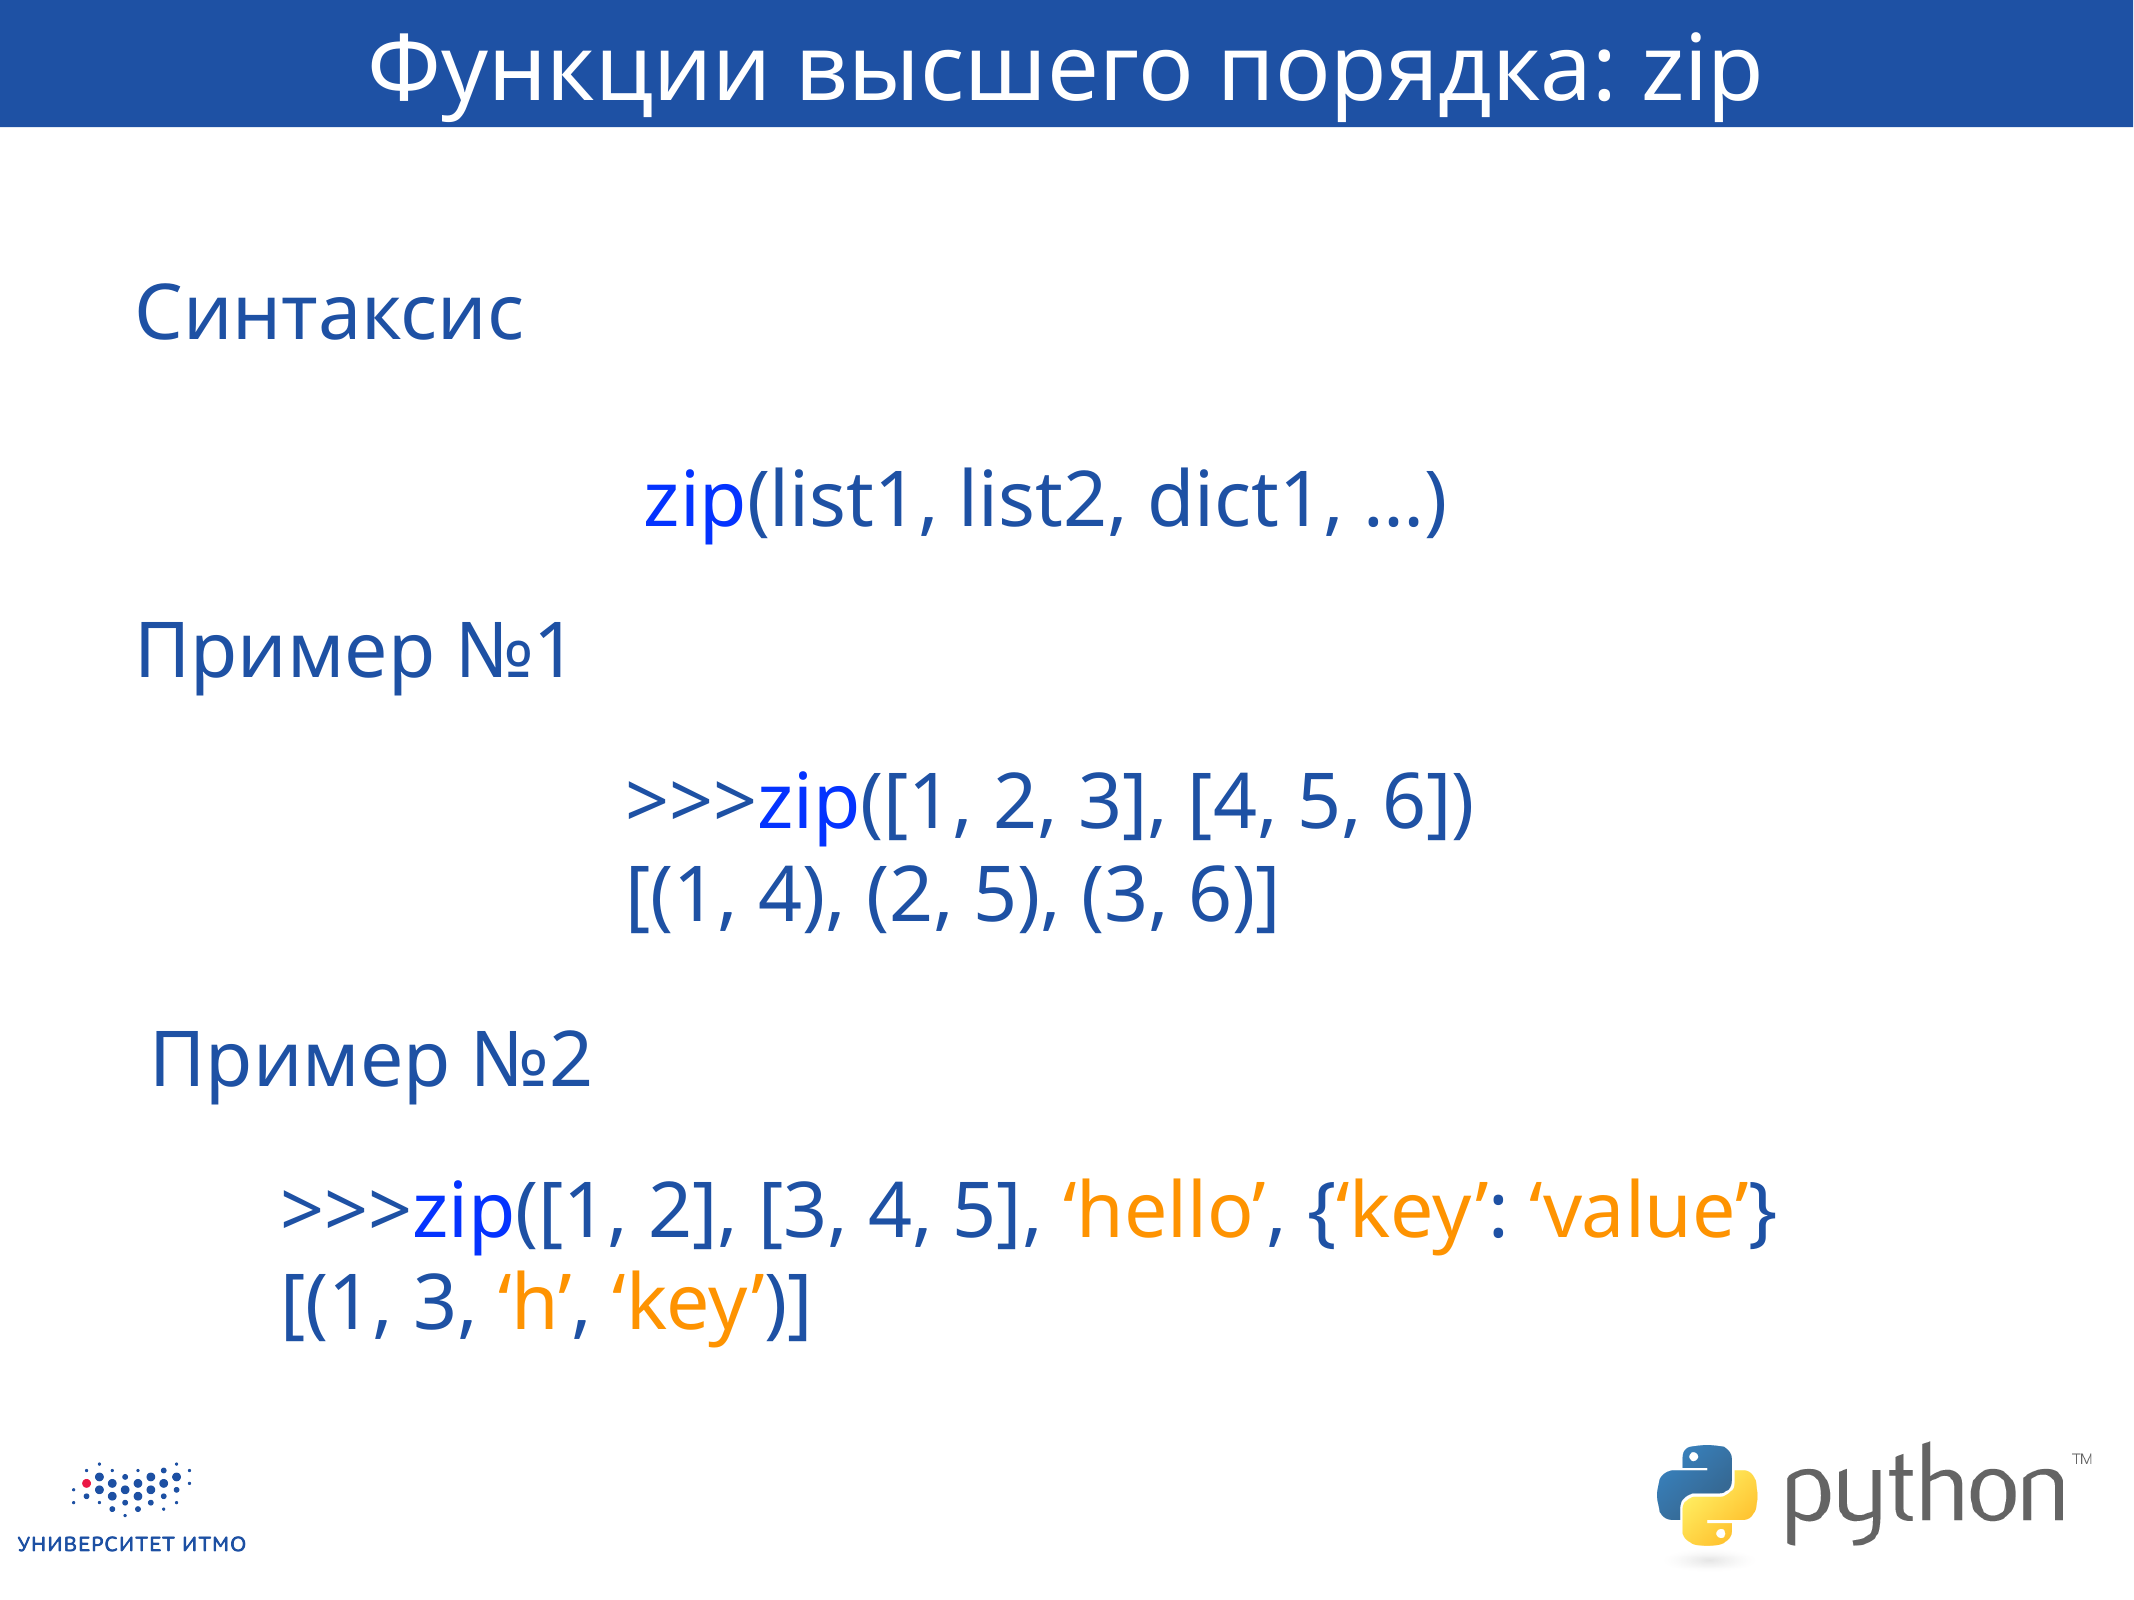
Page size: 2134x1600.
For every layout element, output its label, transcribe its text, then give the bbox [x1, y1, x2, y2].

text_box Пример №2 [141, 1000, 650, 1128]
text_box Синтаксис [126, 253, 604, 381]
text_box >>>zip([1, 2], [3, 4, 5], ‘hello’, {‘key’: ‘value’} [(1, 3, ‘h’, ‘key’)] [272, 1151, 1862, 1385]
text_box zip(list1, list2, dict1, …) [635, 441, 1498, 569]
picture [0, 1413, 263, 1600]
text_box >>>zip([1, 2, 3], [4, 5, 6]) [(1, 4), (2, 5), (3, 6)] [617, 743, 1516, 977]
title Функции высшего порядка: zip [0, 0, 2134, 128]
picture [1584, 1414, 2134, 1600]
text_box Пример №1 [126, 592, 635, 720]
